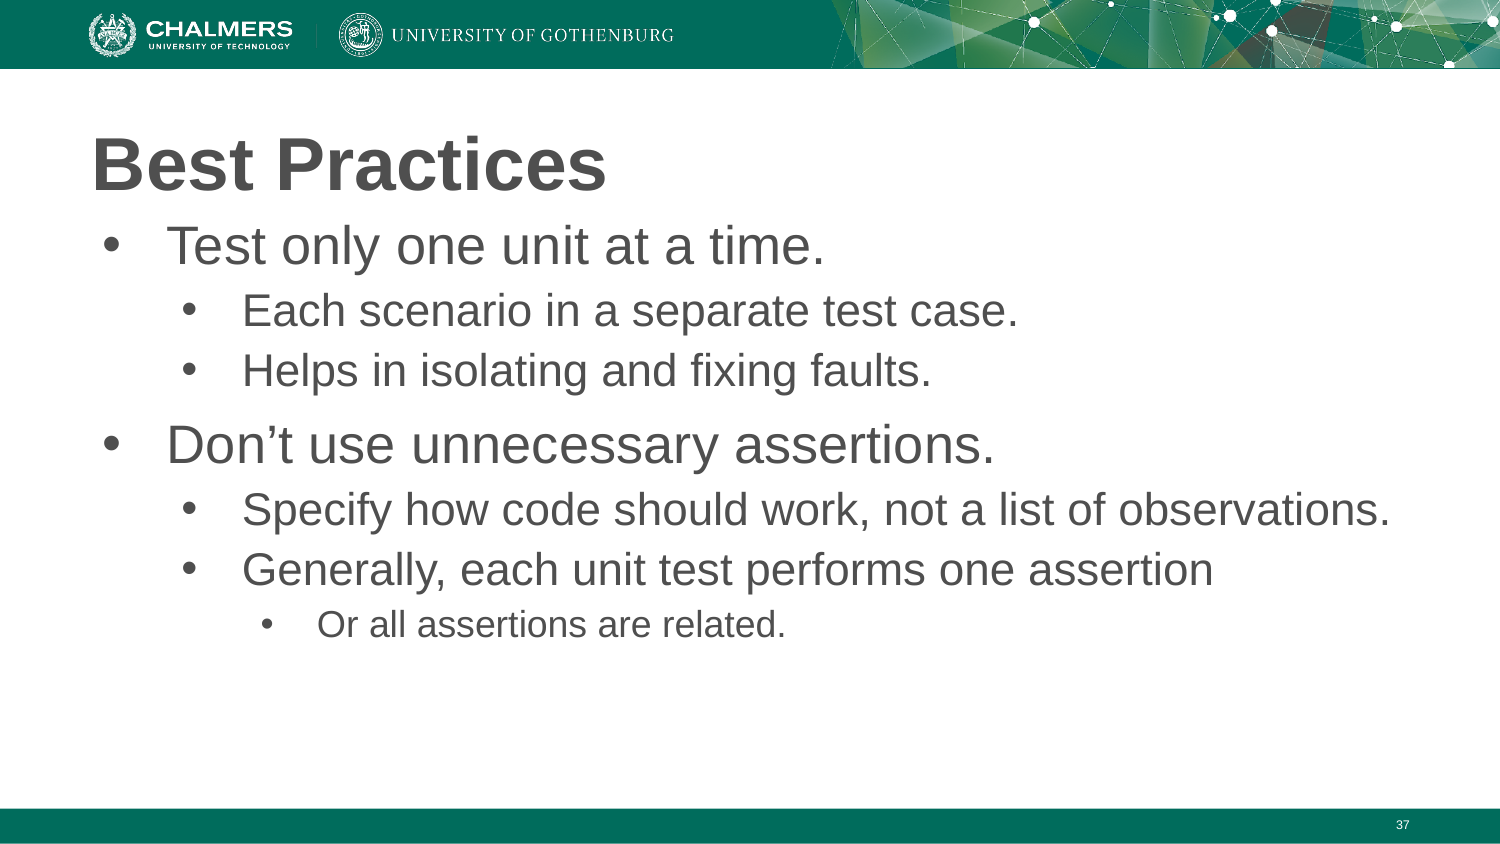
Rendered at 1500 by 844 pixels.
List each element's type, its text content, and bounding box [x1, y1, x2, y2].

picture [64, 0, 696, 85]
list Test only one unit at a time. Each scenario in a separate test case. Helps in isolating and fixing faults. Don’t use unnecessary assertions. Specify how code should work, not a list of observations. Generally, each unit test performs one assertion Or all assertions are related. [76, 210, 1425, 782]
picture [759, 0, 1500, 68]
title Best Practices [76, 100, 1425, 210]
slide_number ‹#› [1074, 809, 1425, 844]
